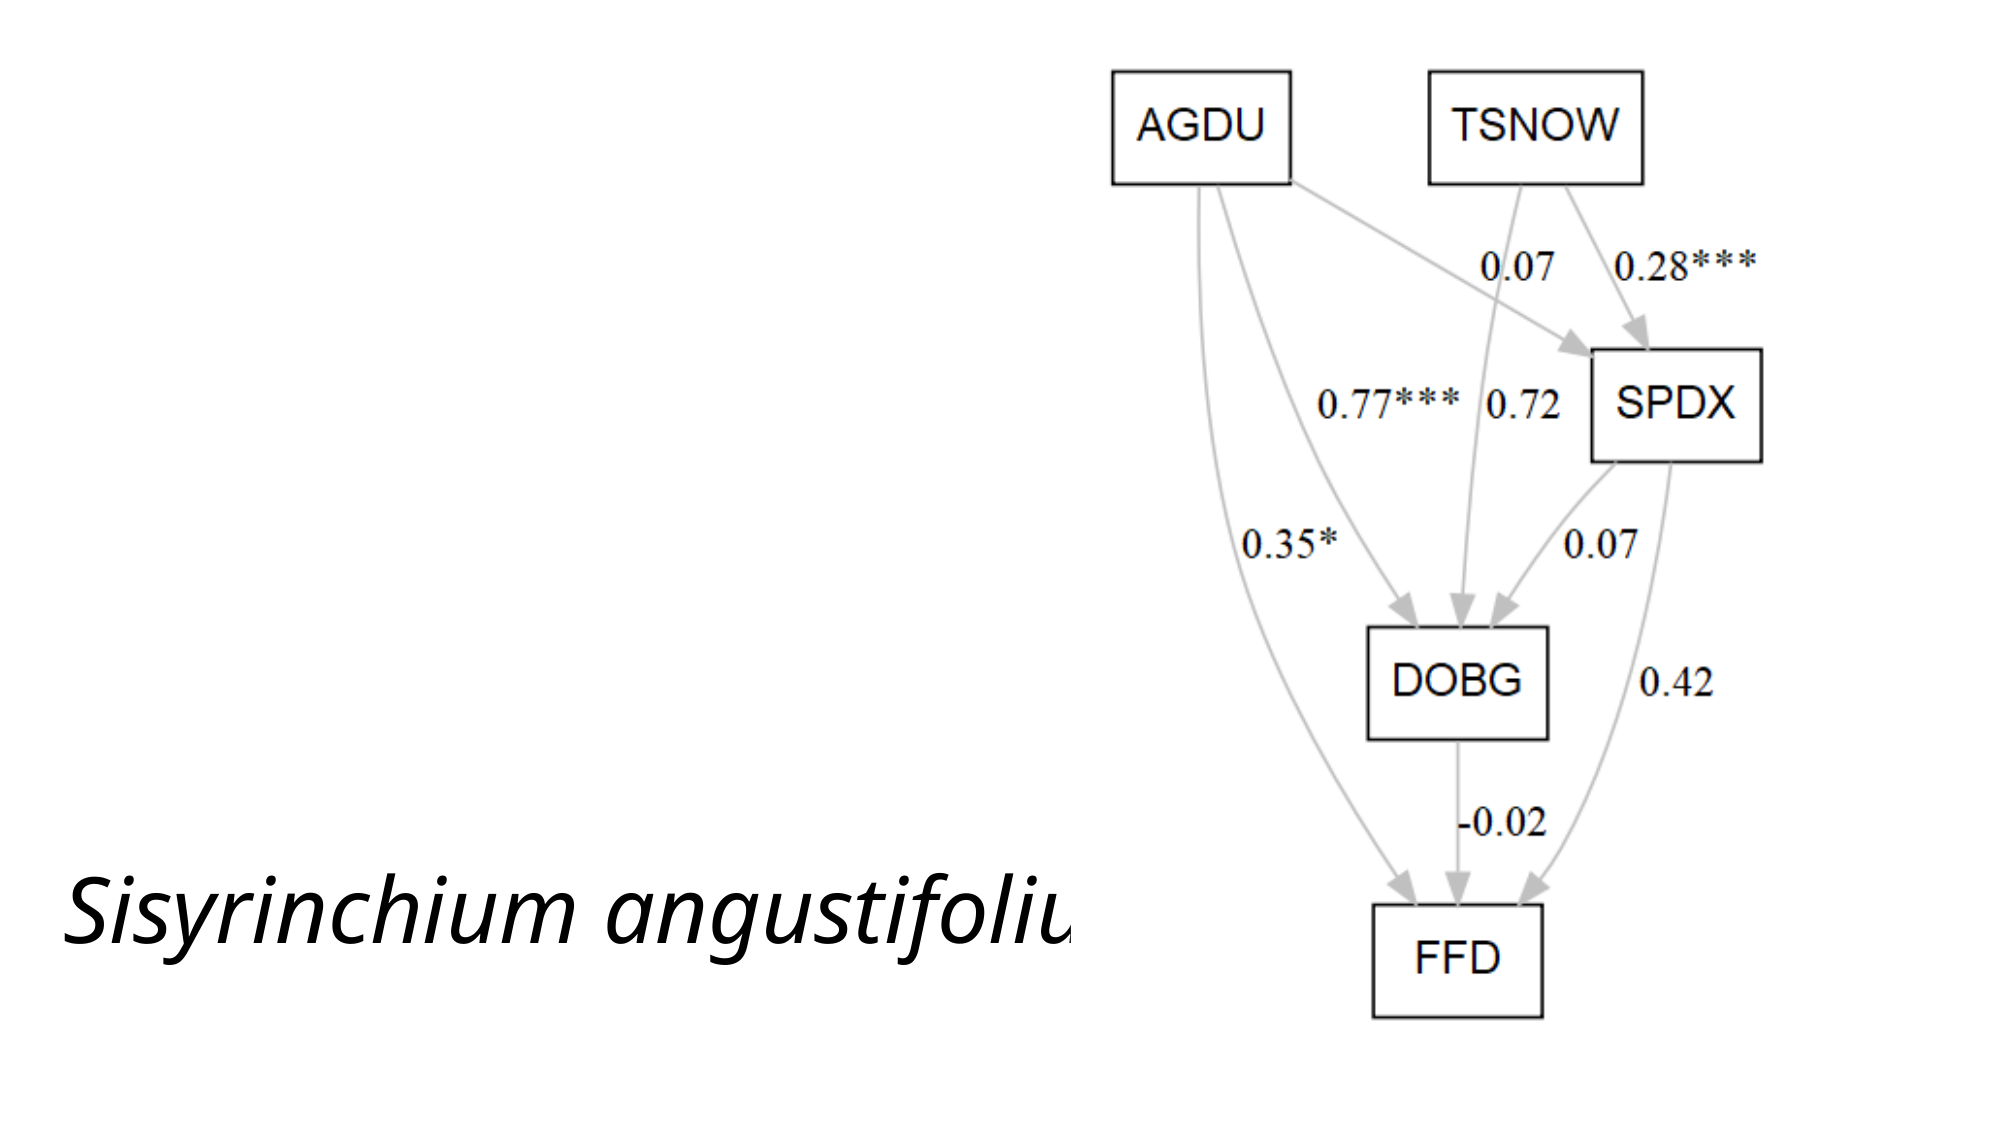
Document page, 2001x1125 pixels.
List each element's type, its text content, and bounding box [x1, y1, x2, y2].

title Sisyrinchium angustifolium [48, 805, 1070, 1023]
picture [1070, 0, 1835, 1125]
